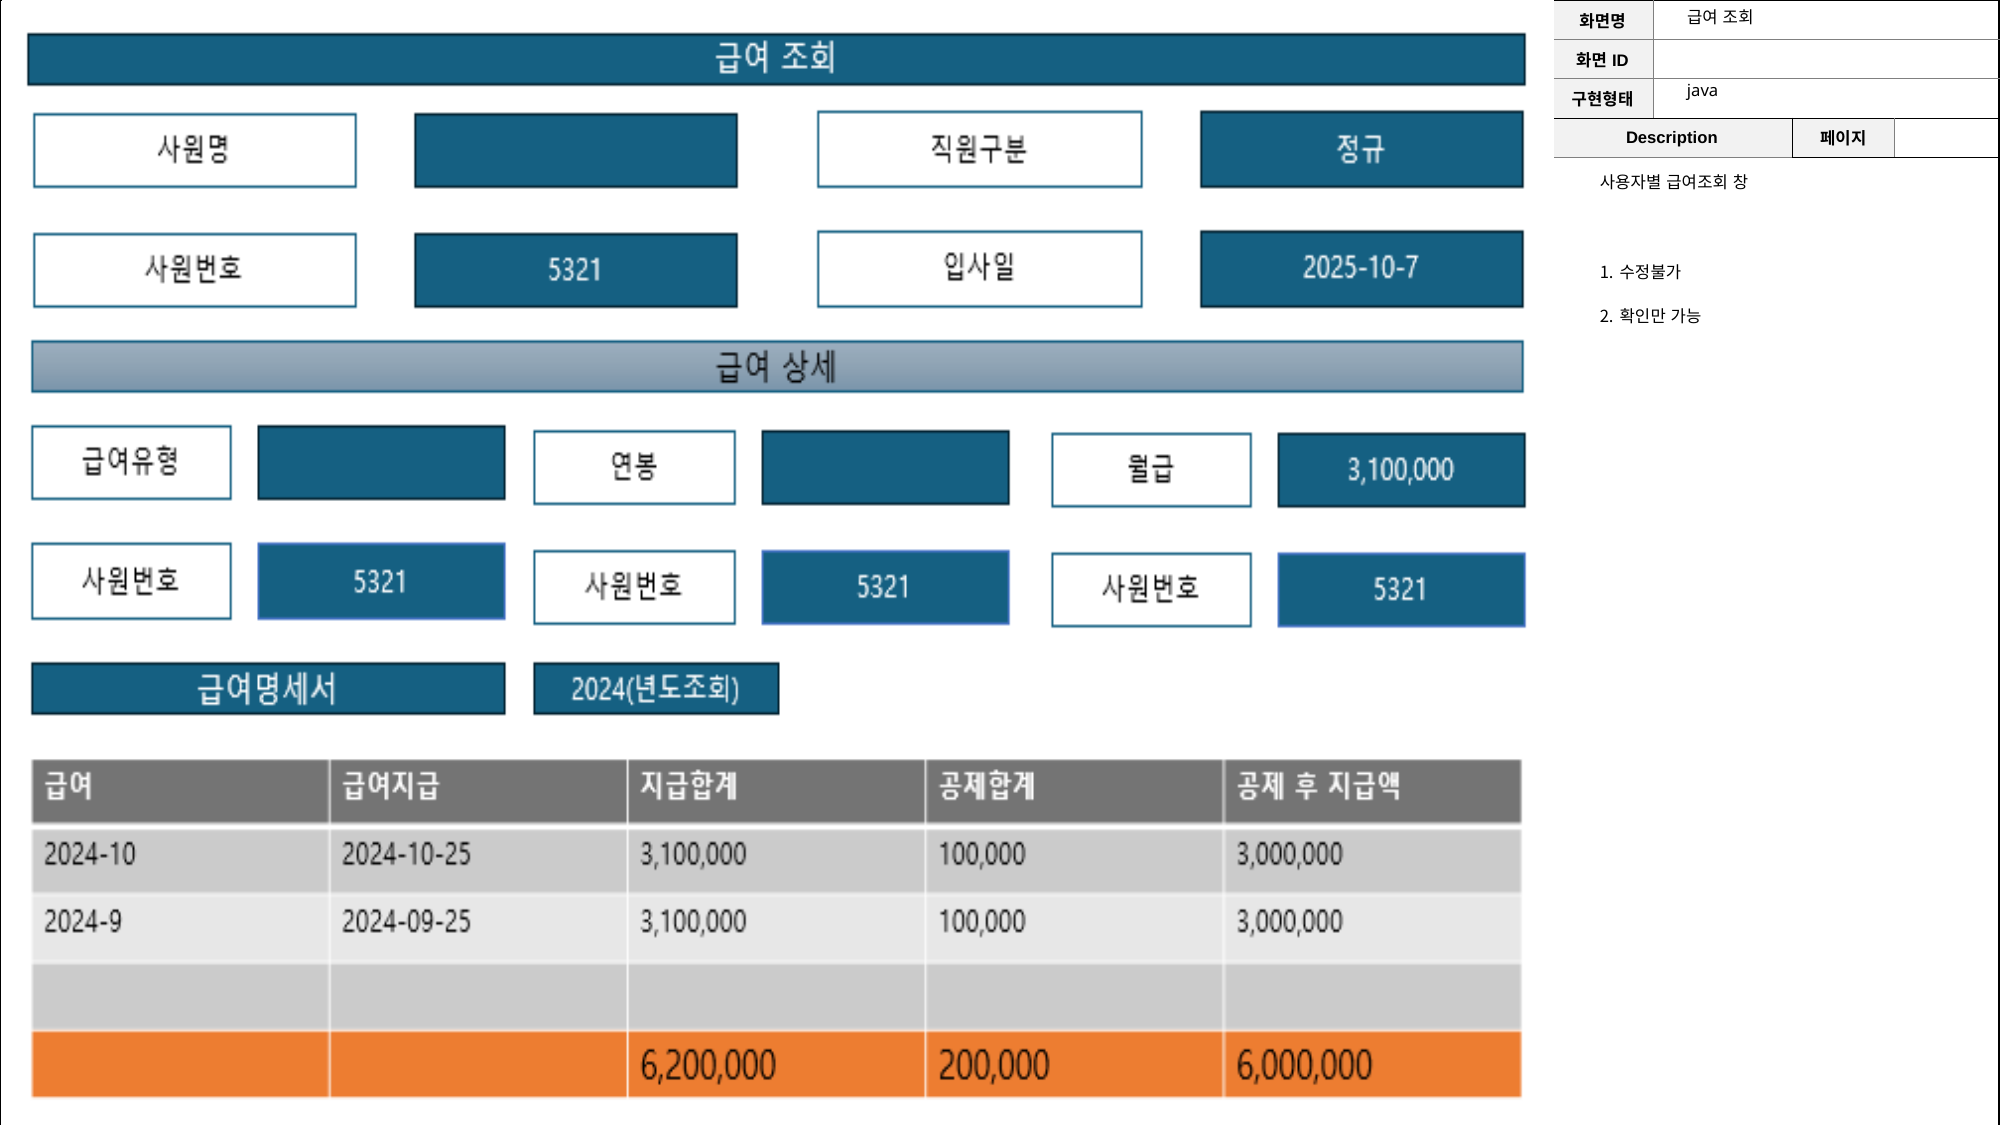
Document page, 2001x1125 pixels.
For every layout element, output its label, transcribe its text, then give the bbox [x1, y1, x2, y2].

list java [1672, 73, 1954, 109]
title 급여 조회 [1672, 0, 1954, 36]
list 사용자별 급여조회 창 수정불가 확인만 가능 [1584, 160, 1949, 1125]
picture [2, 0, 1555, 1125]
